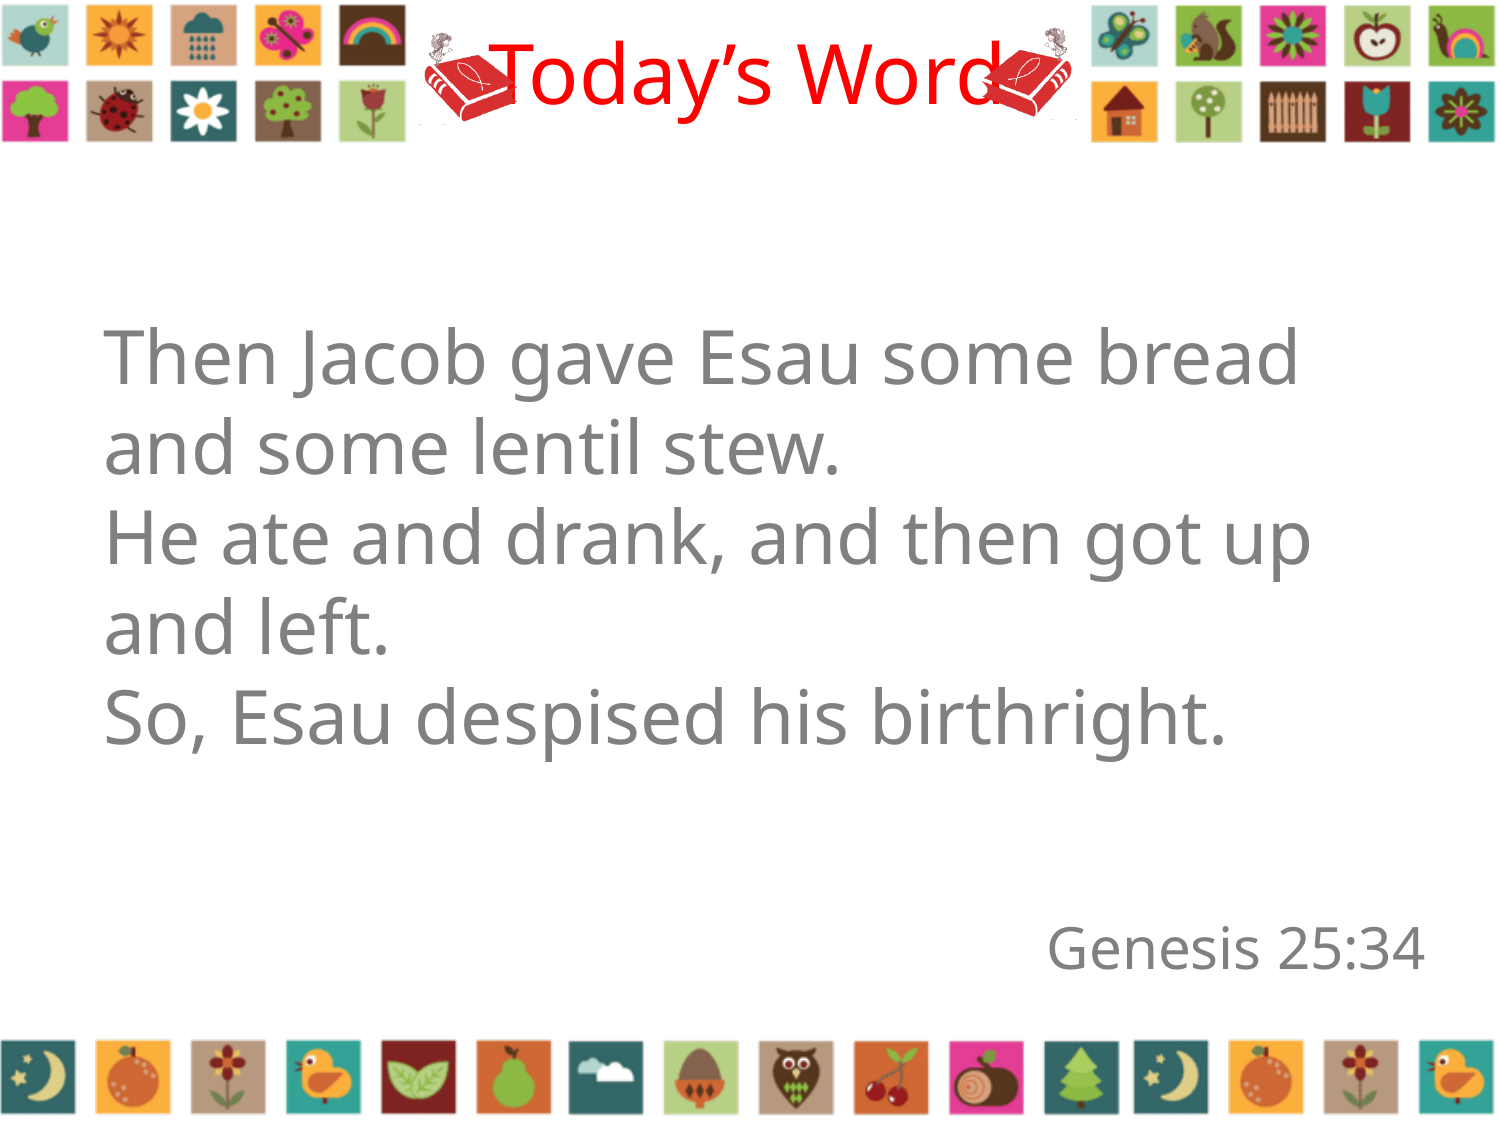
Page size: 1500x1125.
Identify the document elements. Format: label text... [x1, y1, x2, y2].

text_box Genesis 25:34 [808, 904, 1441, 990]
text_box Then Jacob gave Esau some bread and some lentil stew. He ate and drank, and then got up and left. So, Esau despised his birthright. [88, 302, 1441, 858]
text_box Today’s Word [425, 13, 1077, 129]
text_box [0, 1028, 1500, 1118]
picture [0, 3, 550, 150]
picture [950, 3, 1500, 150]
